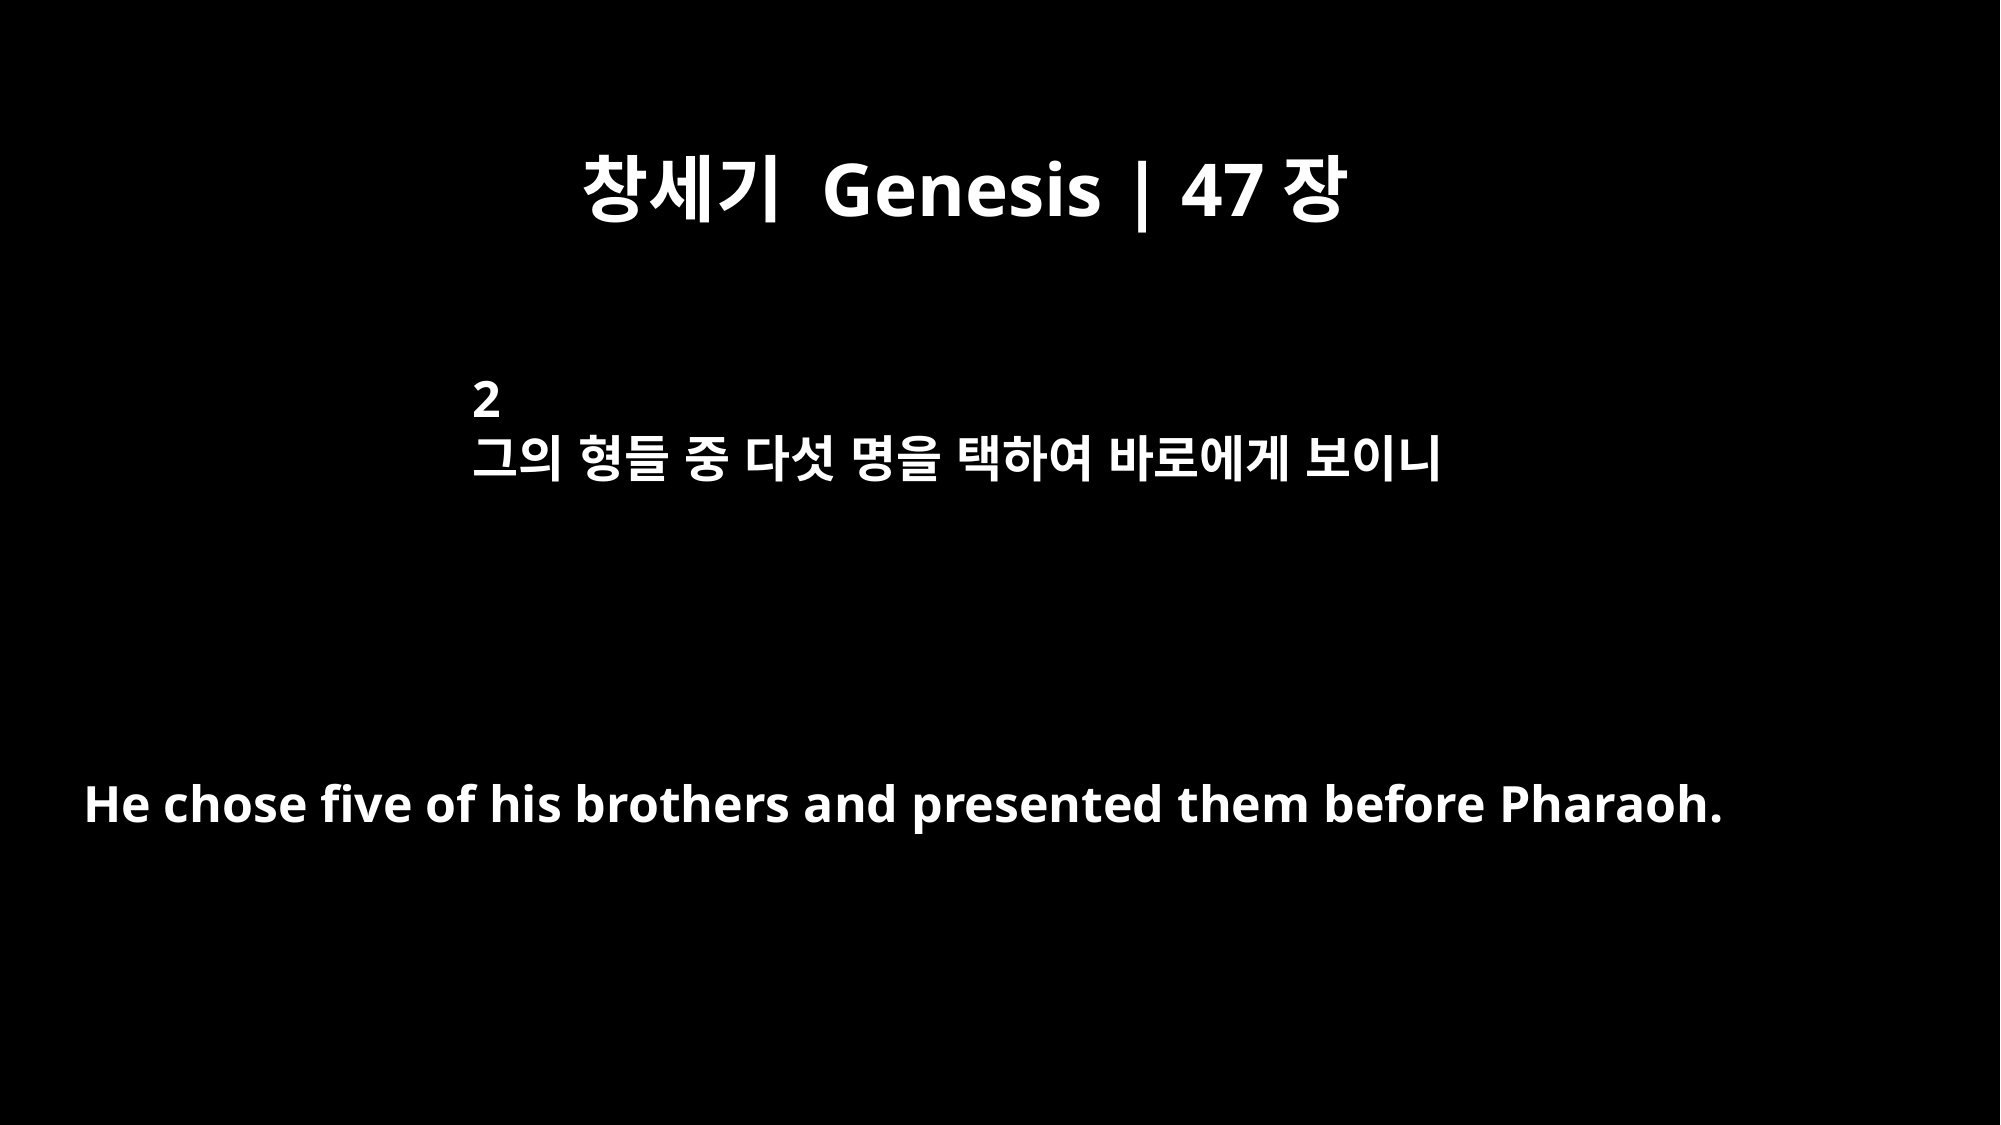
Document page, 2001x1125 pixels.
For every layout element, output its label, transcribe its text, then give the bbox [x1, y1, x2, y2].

text_box 2 그의 형들 중 다섯 명을 택하여 바로에게 보이니 [457, 359, 1460, 495]
text_box He chose five of his brothers and presented them before Pharaoh. [68, 764, 1740, 840]
text_box 창세기 Genesis | 47장 [566, 136, 1365, 239]
